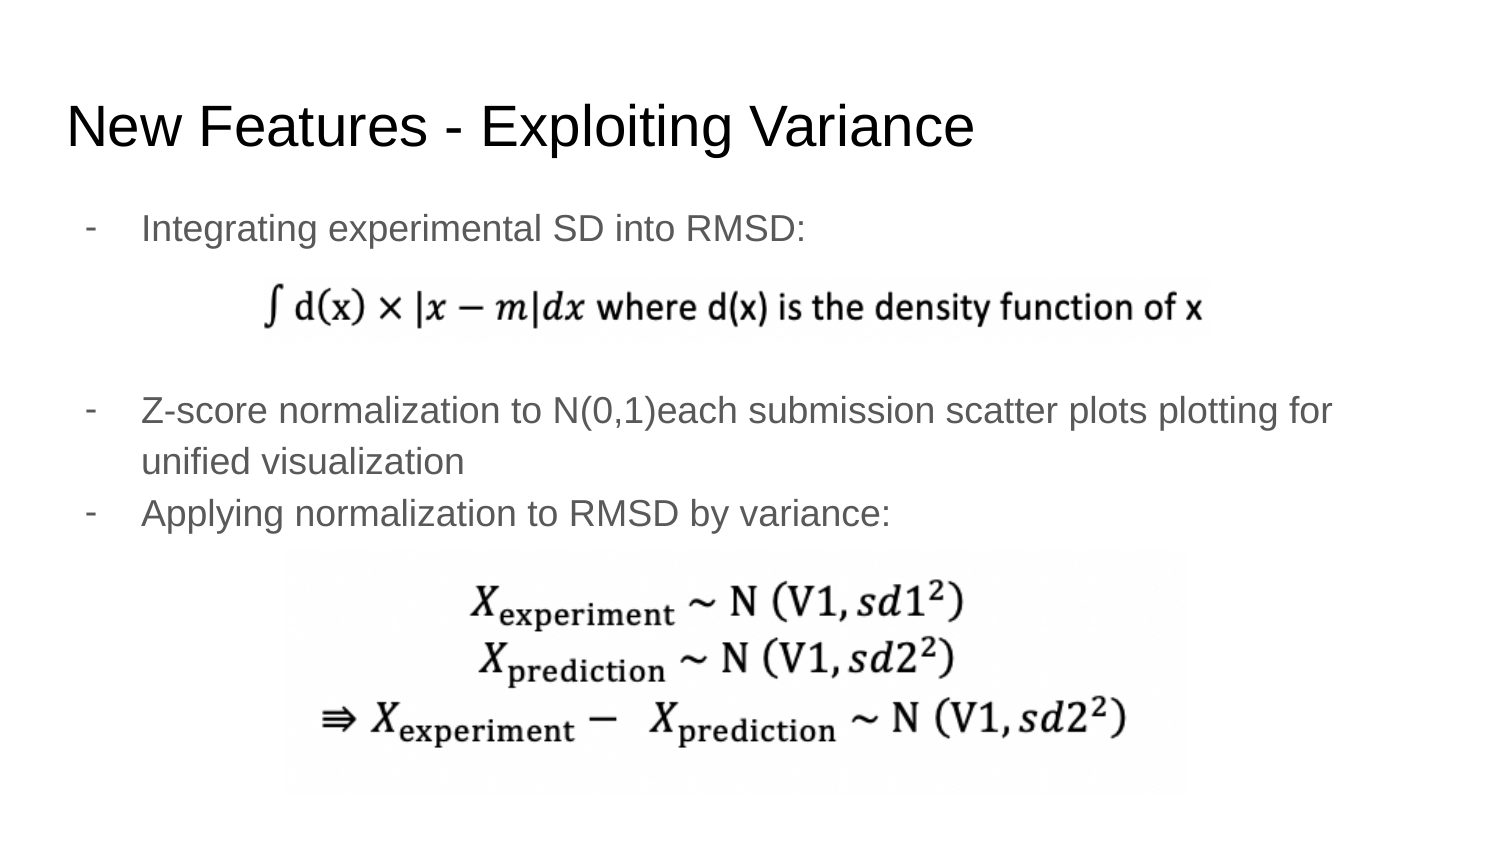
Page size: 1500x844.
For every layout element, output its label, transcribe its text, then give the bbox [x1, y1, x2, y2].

picture [263, 270, 1210, 343]
picture [284, 550, 1189, 795]
list Integrating experimental SD into RMSD: Z-score normalization to N(0,1)each submission scatter plots plotting for unified visualization Applying normalization to RMSD by variance: [51, 189, 1449, 805]
title New Features - Exploiting Variance [51, 72, 1449, 167]
